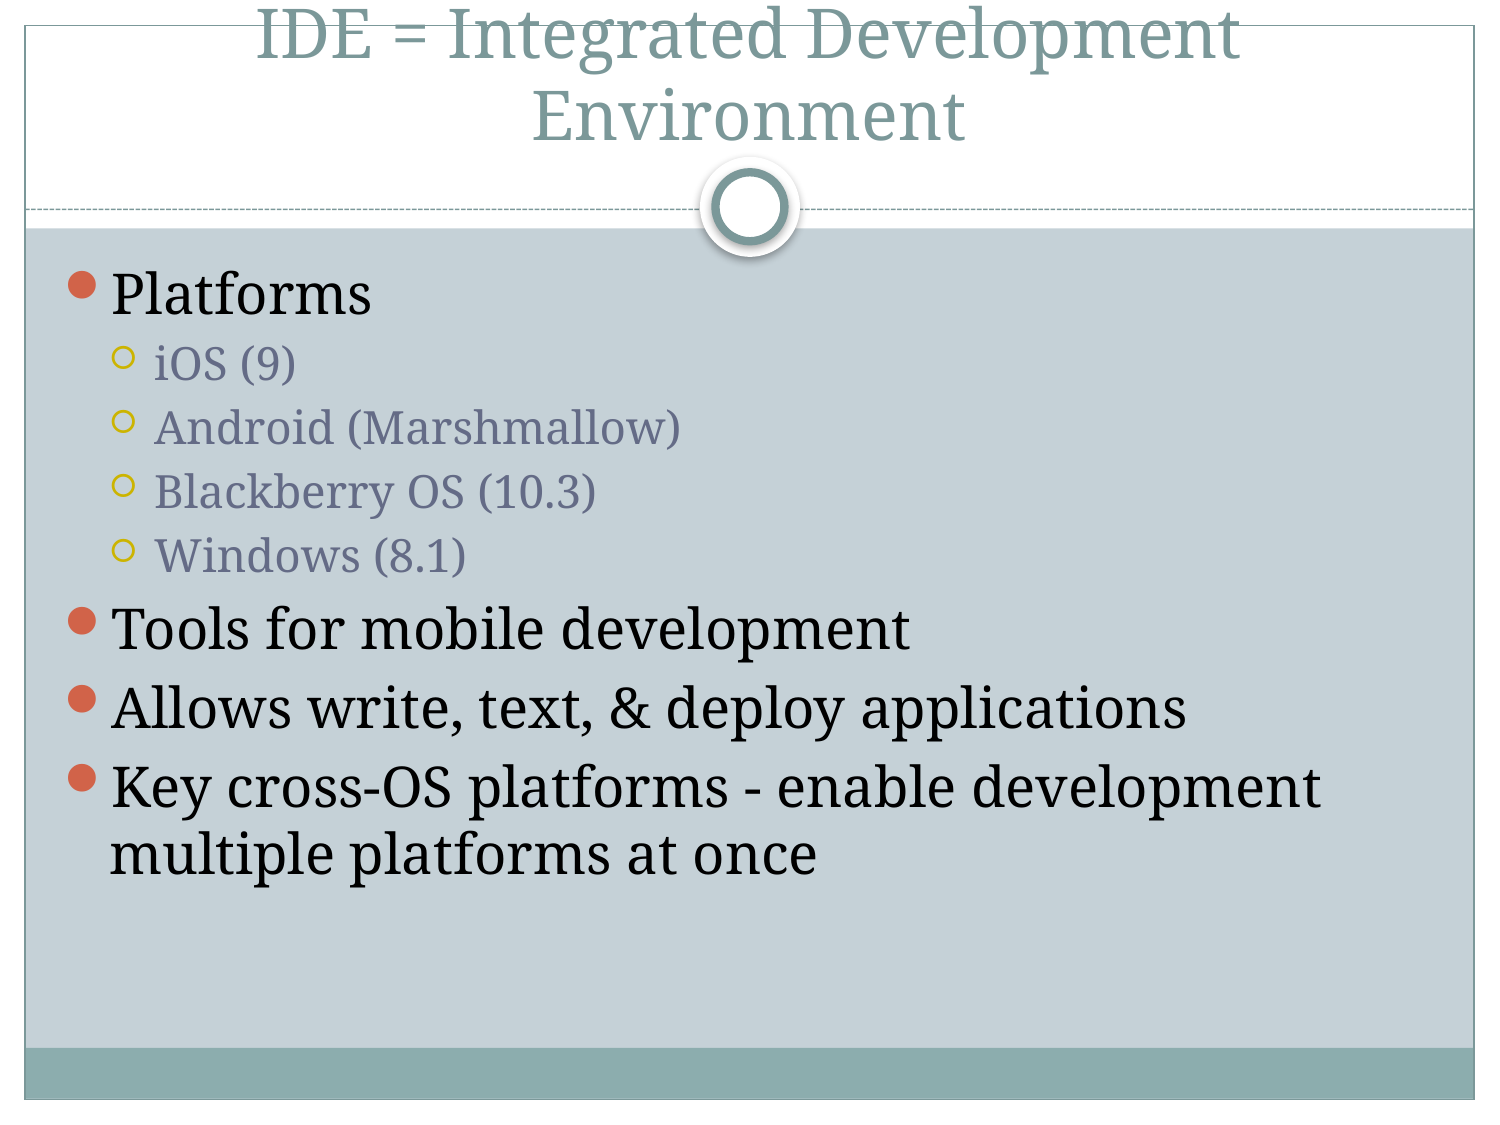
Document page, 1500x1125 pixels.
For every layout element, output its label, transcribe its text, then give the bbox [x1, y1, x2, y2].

list Platforms iOS (9) Android (Marshmallow) Blackberry OS (10.3) Windows (8.1) Tools for mobile development Allows write, text, & deploy applications Key cross-OS platforms - enable development multiple platforms at once [49, 250, 1445, 1001]
title IDE = Integrated Development Environment [49, 37, 1450, 162]
